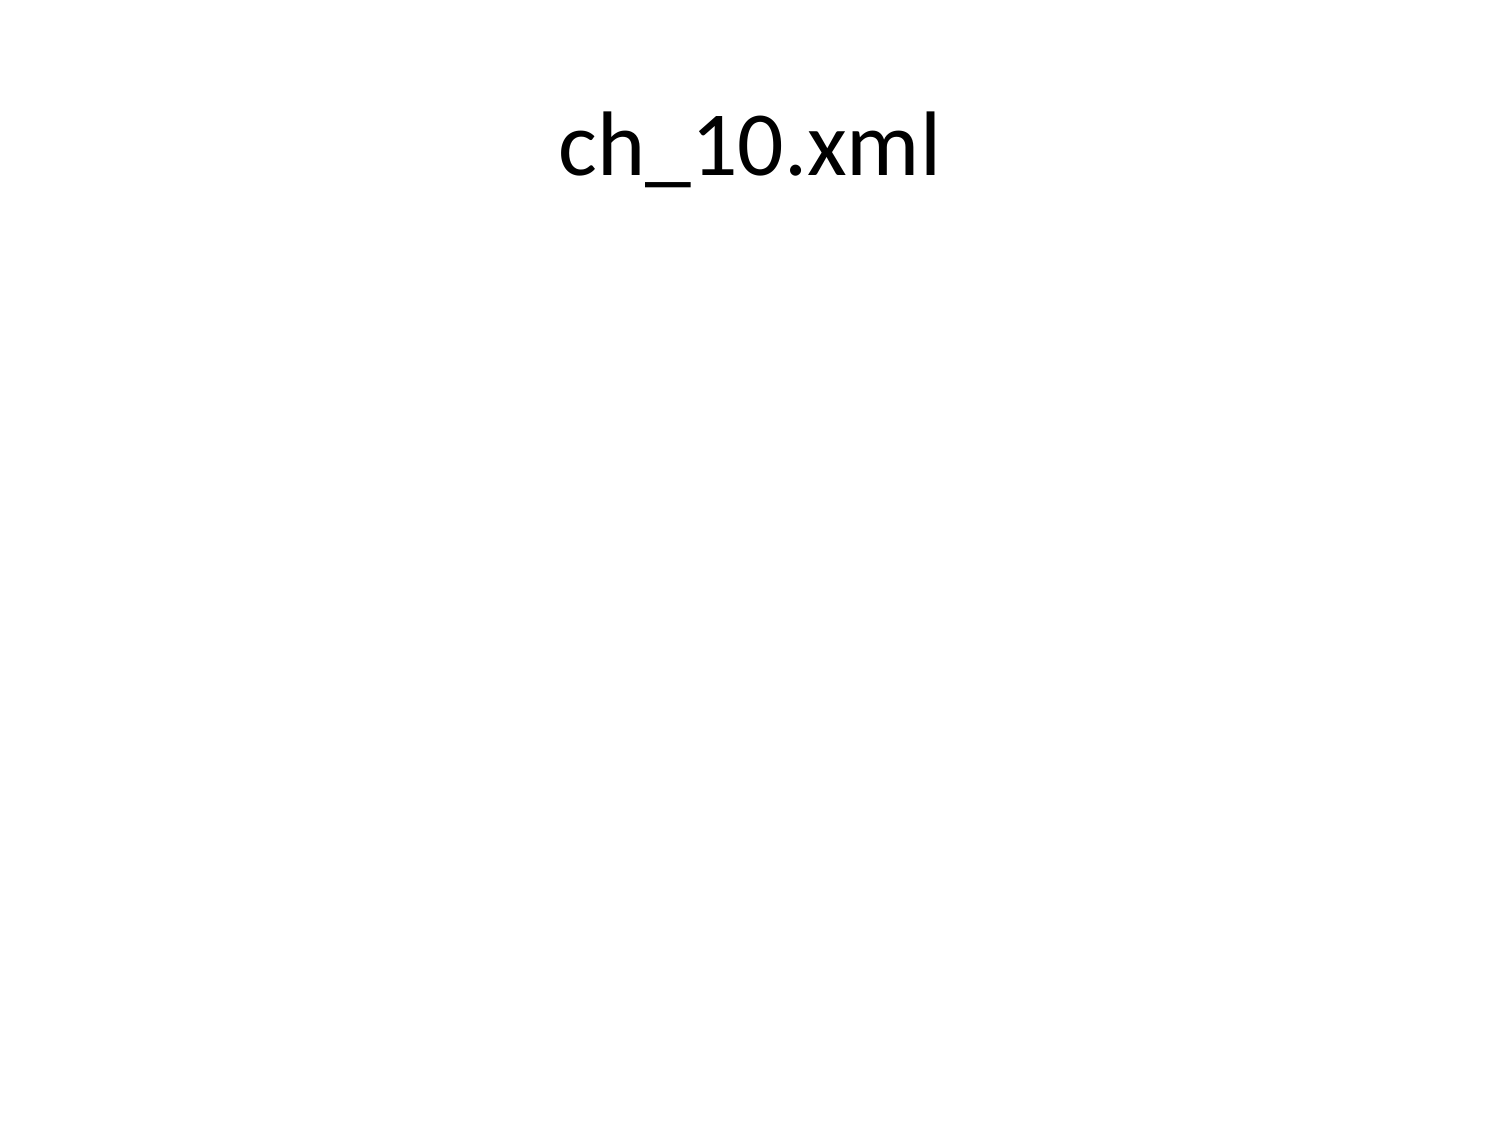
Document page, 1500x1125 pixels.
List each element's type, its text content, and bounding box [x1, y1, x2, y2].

title ch_10.xml [75, 45, 1425, 233]
